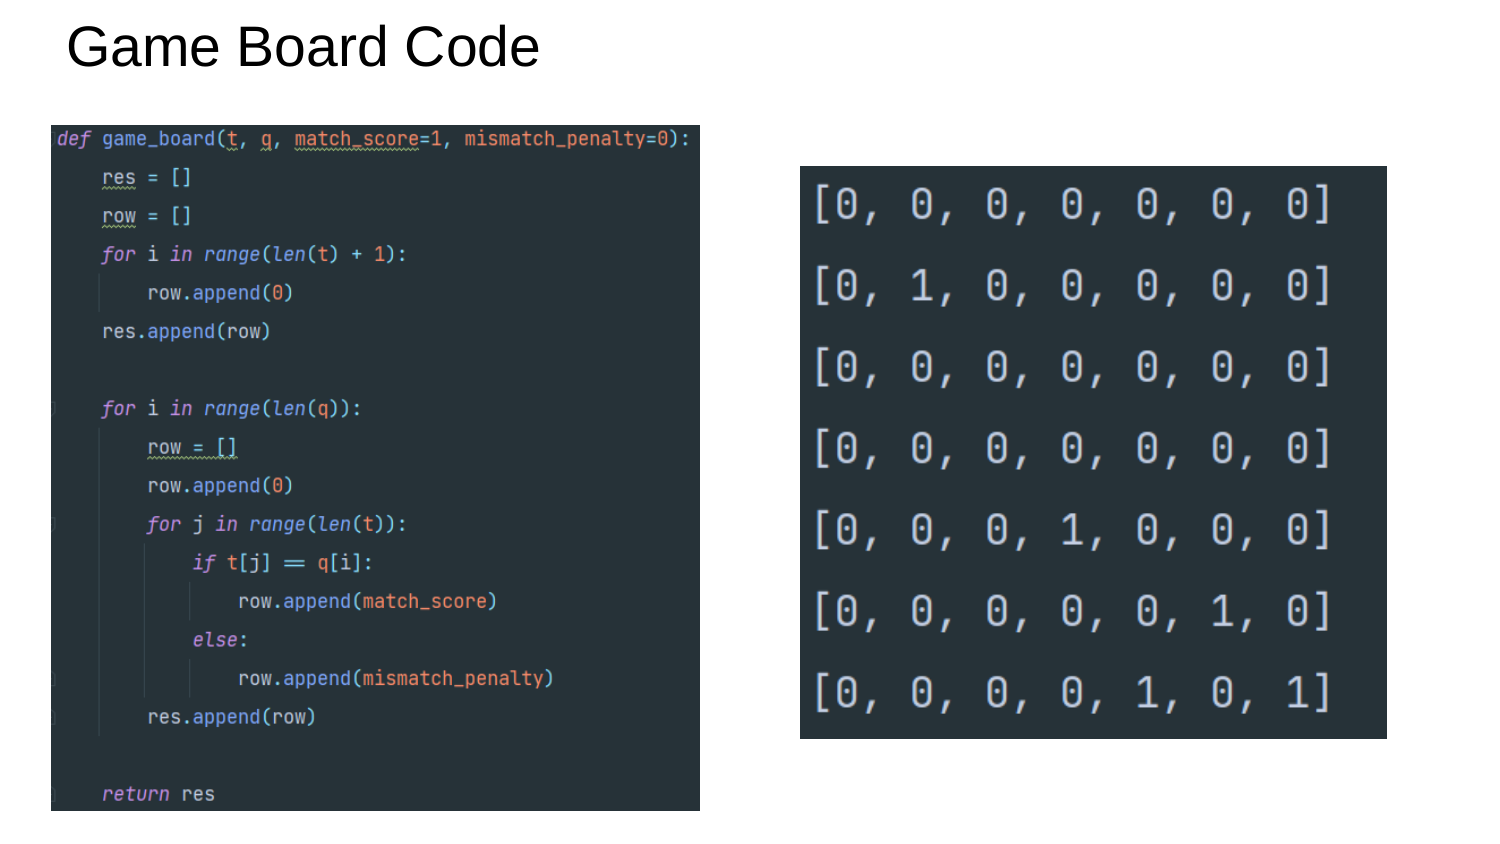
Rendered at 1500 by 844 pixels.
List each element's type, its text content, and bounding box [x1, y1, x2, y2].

picture [50, 125, 701, 812]
title Game Board Code [51, 0, 1449, 94]
picture [800, 166, 1387, 739]
